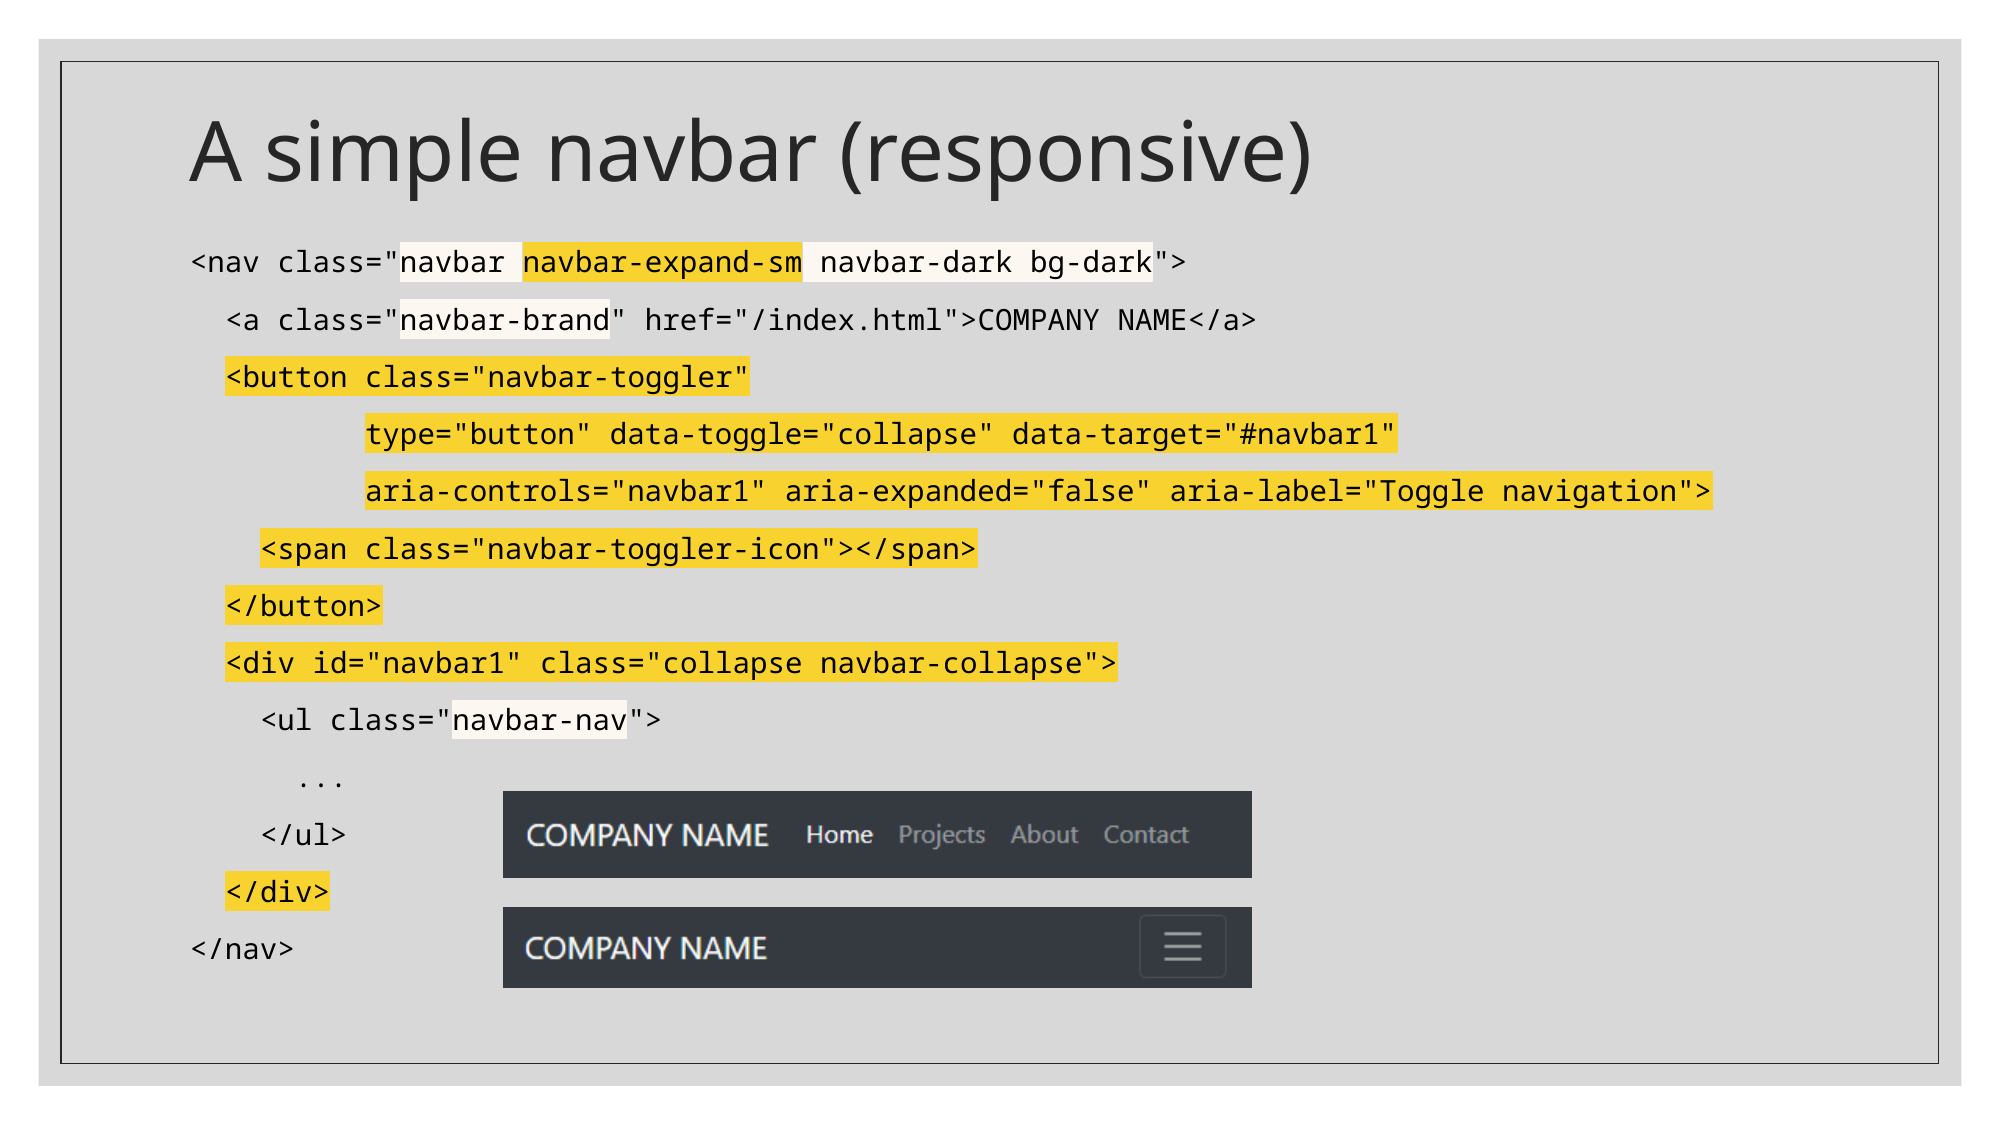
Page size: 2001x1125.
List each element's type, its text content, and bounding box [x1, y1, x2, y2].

title A simple navbar (responsive) [174, 42, 1825, 232]
picture [503, 791, 1252, 878]
list <nav class="navbar navbar-expand-sm navbar-dark bg-dark"> <a class="navbar-brand" href="/index.html">COMPANY NAME</a> <button class="navbar-toggler" type="button" data-toggle="collapse" data-target="#navbar1" aria-controls="navbar1" aria-expanded="false" aria-label="Toggle navigation"> <span class="navbar-toggler-icon"></span> </button> <div id="navbar1" class="collapse navbar-collapse"> <ul class="navbar-nav"> ... </ul> </div> </nav> [174, 232, 2000, 1125]
picture [503, 907, 1252, 988]
